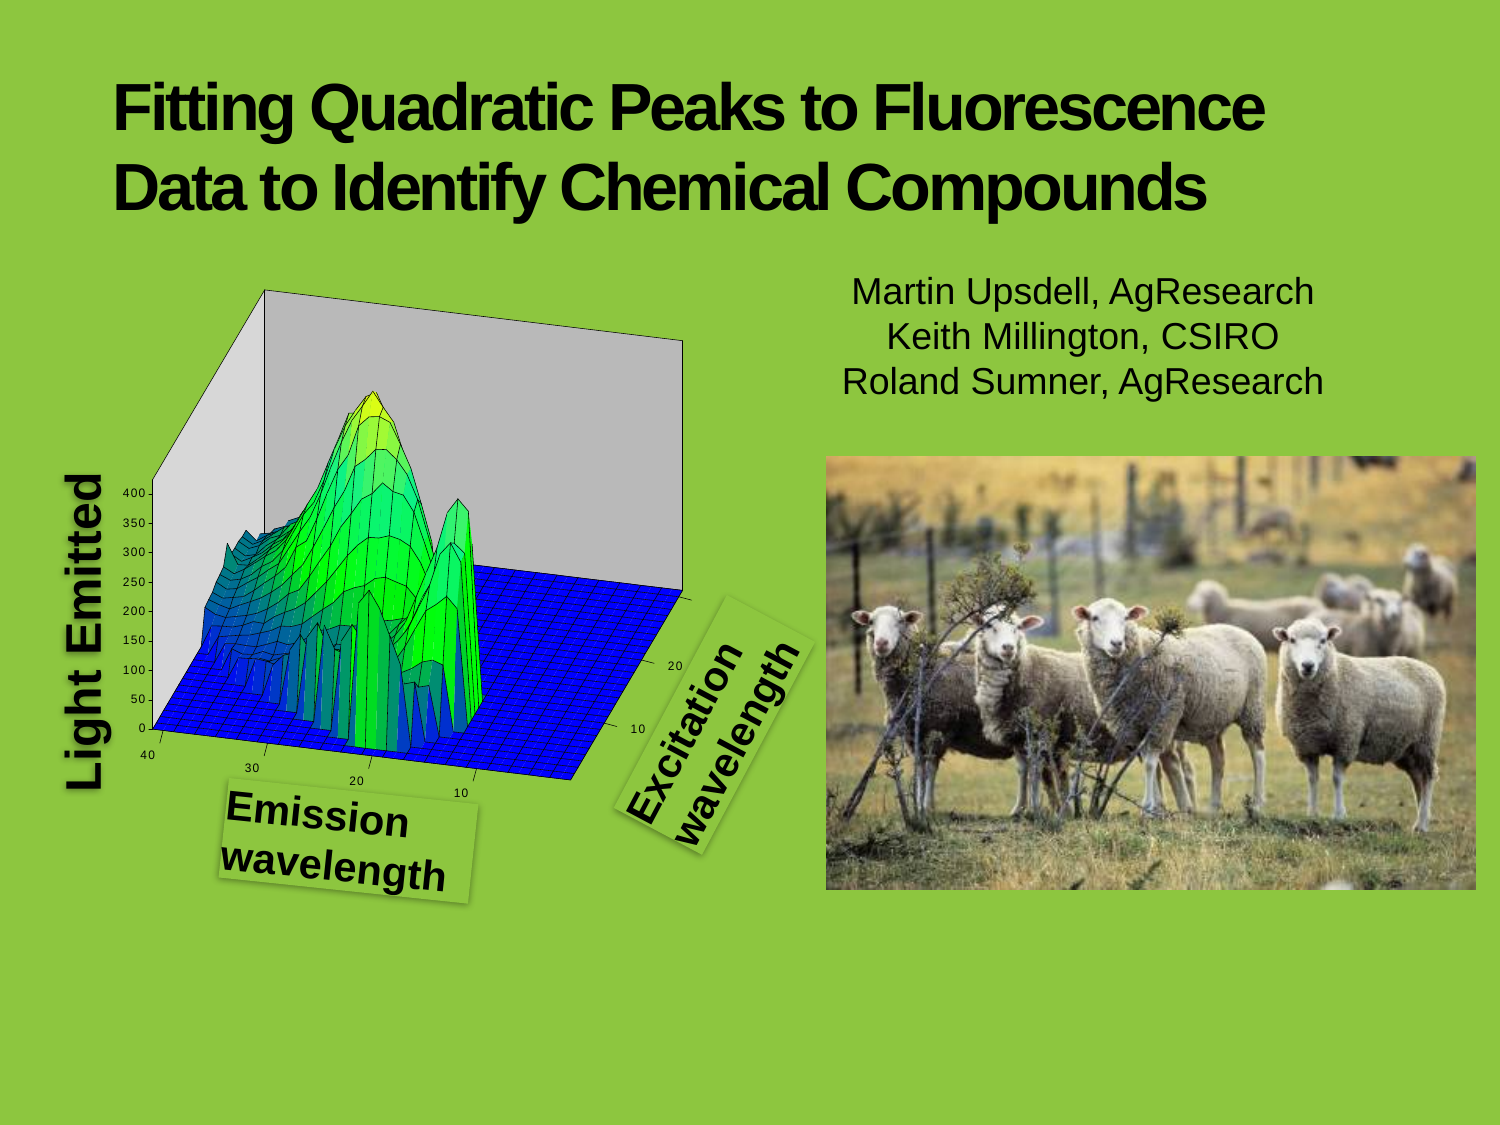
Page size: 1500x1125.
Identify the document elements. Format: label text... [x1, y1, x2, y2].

title Fitting Quadratic Peaks to Fluorescence Data to Identify Chemical Compounds [97, 23, 1373, 265]
picture [110, 269, 702, 802]
text_box Excitation wavelength [611, 591, 819, 858]
text_box Emission wavelength [215, 810, 481, 907]
text_box Light Emitted [48, 453, 105, 795]
text_box Martin Upsdell, AgResearch Keith Millington, CSIRO Roland Sumner, AgResearch [761, 267, 1405, 403]
picture [826, 455, 1476, 890]
